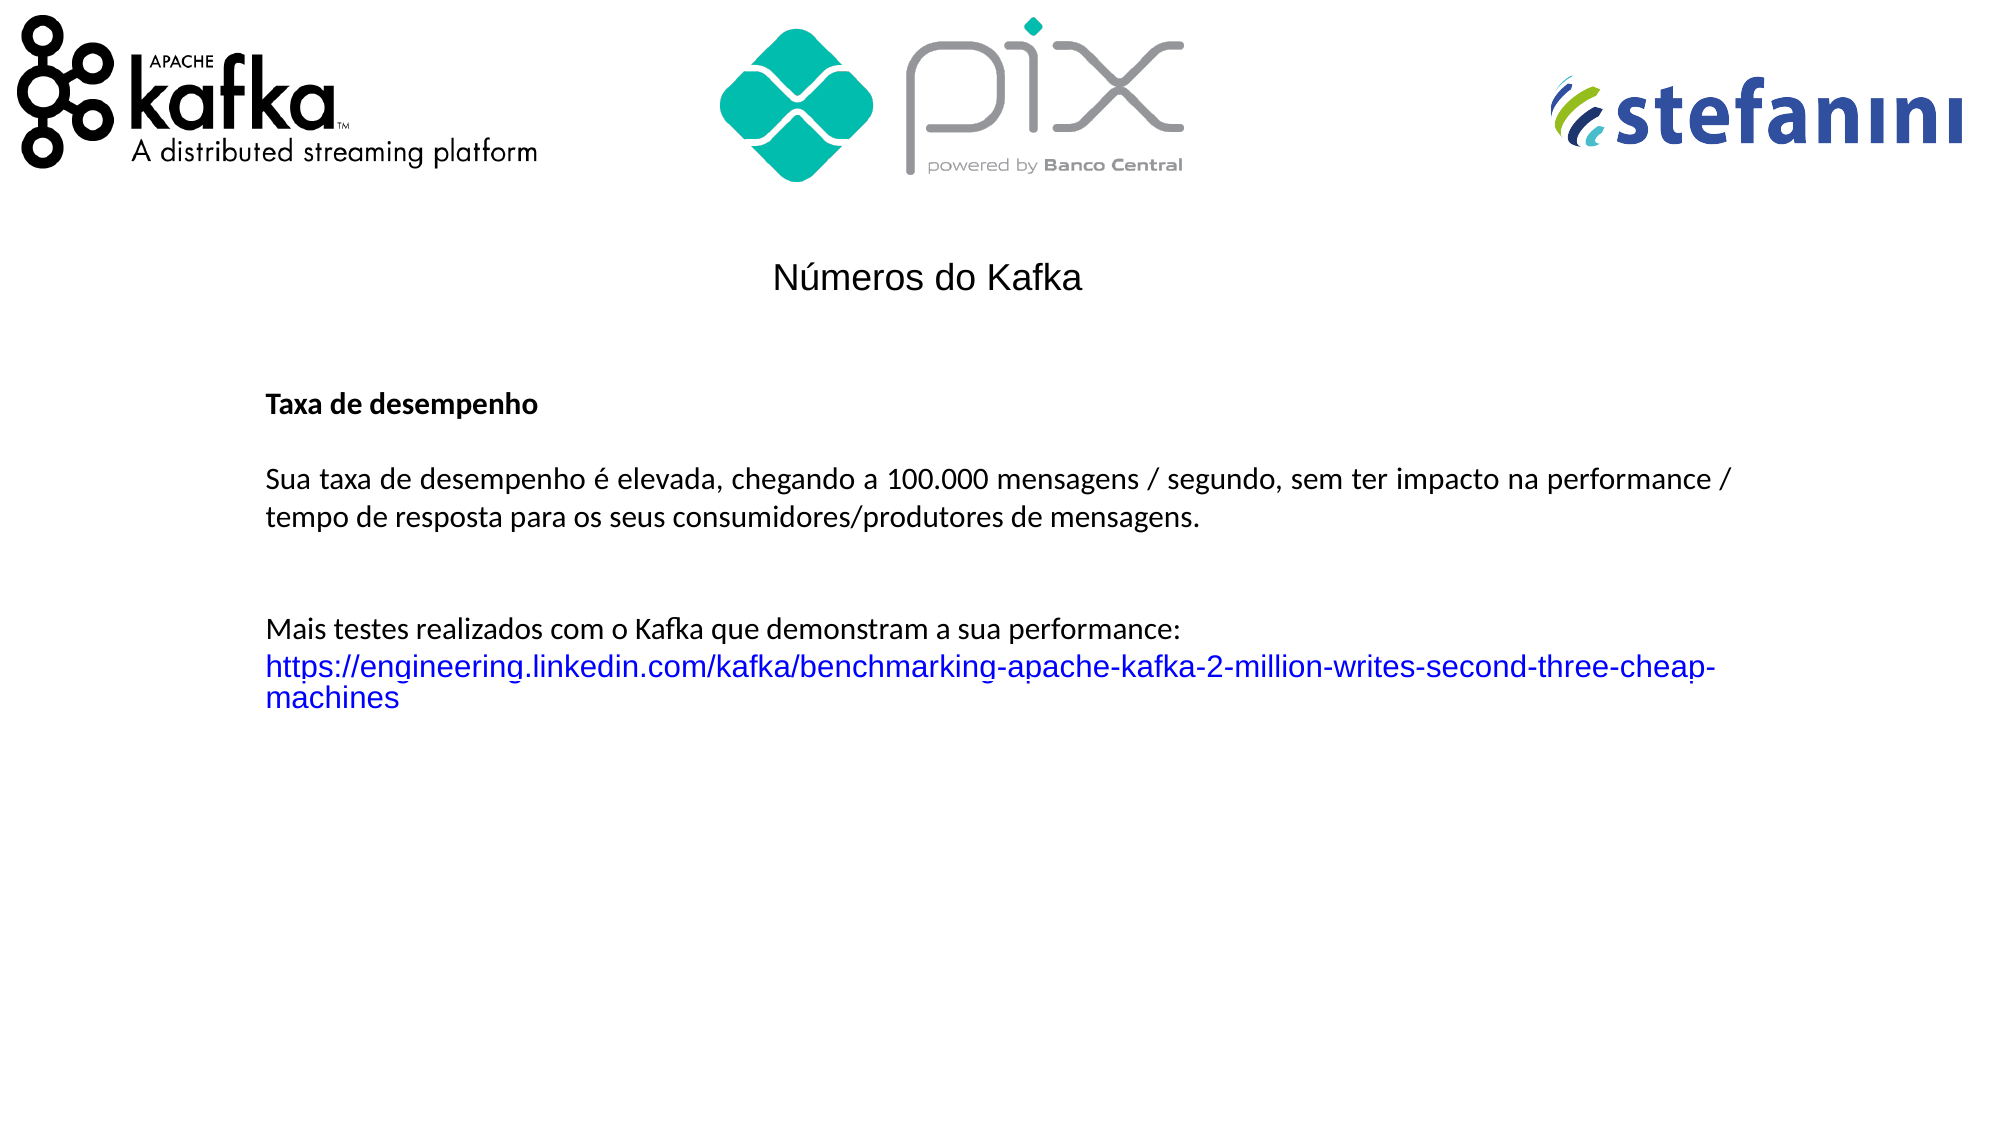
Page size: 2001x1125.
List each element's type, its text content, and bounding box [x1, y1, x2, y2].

text_box Números do Kafka [757, 245, 1110, 310]
picture [1547, 25, 1985, 170]
picture [688, 13, 1213, 187]
picture [15, 13, 540, 170]
text_box Taxa de desempenho Sua taxa de desempenho é elevada, chegando a 100.000 mensagens / segundo, sem ter impacto na performance / tempo de resposta para os seus consumidores/produtores de mensagens. Mais testes realizados com o Kafka que demonstram a sua performance: https://engineering.linkedin.com/kafka/benchmarking-apache-kafka-2-million-writes-second-three-cheap-machines [250, 376, 1750, 771]
